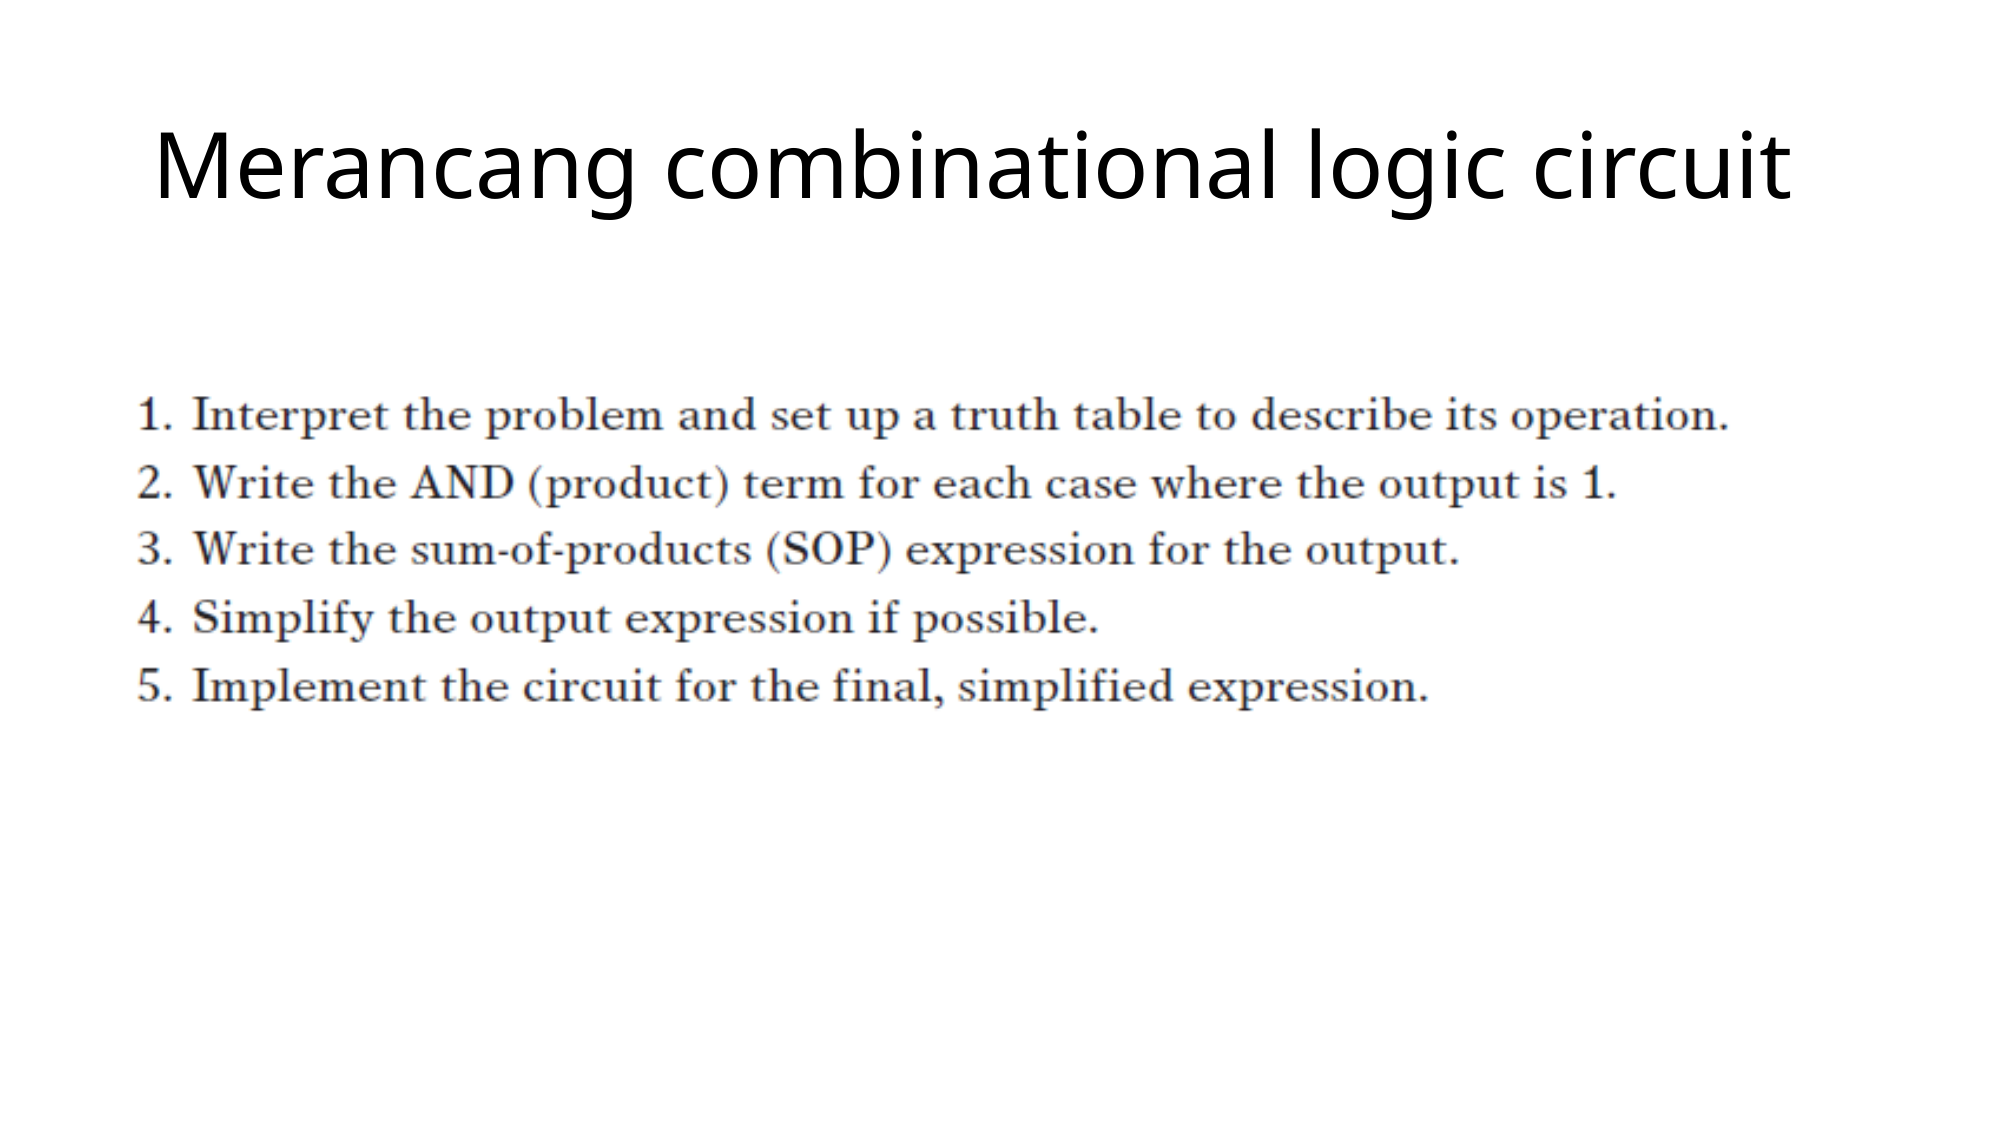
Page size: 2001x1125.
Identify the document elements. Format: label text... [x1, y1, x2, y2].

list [101, 362, 1789, 742]
title Merancang combinational logic circuit [137, 59, 1863, 278]
